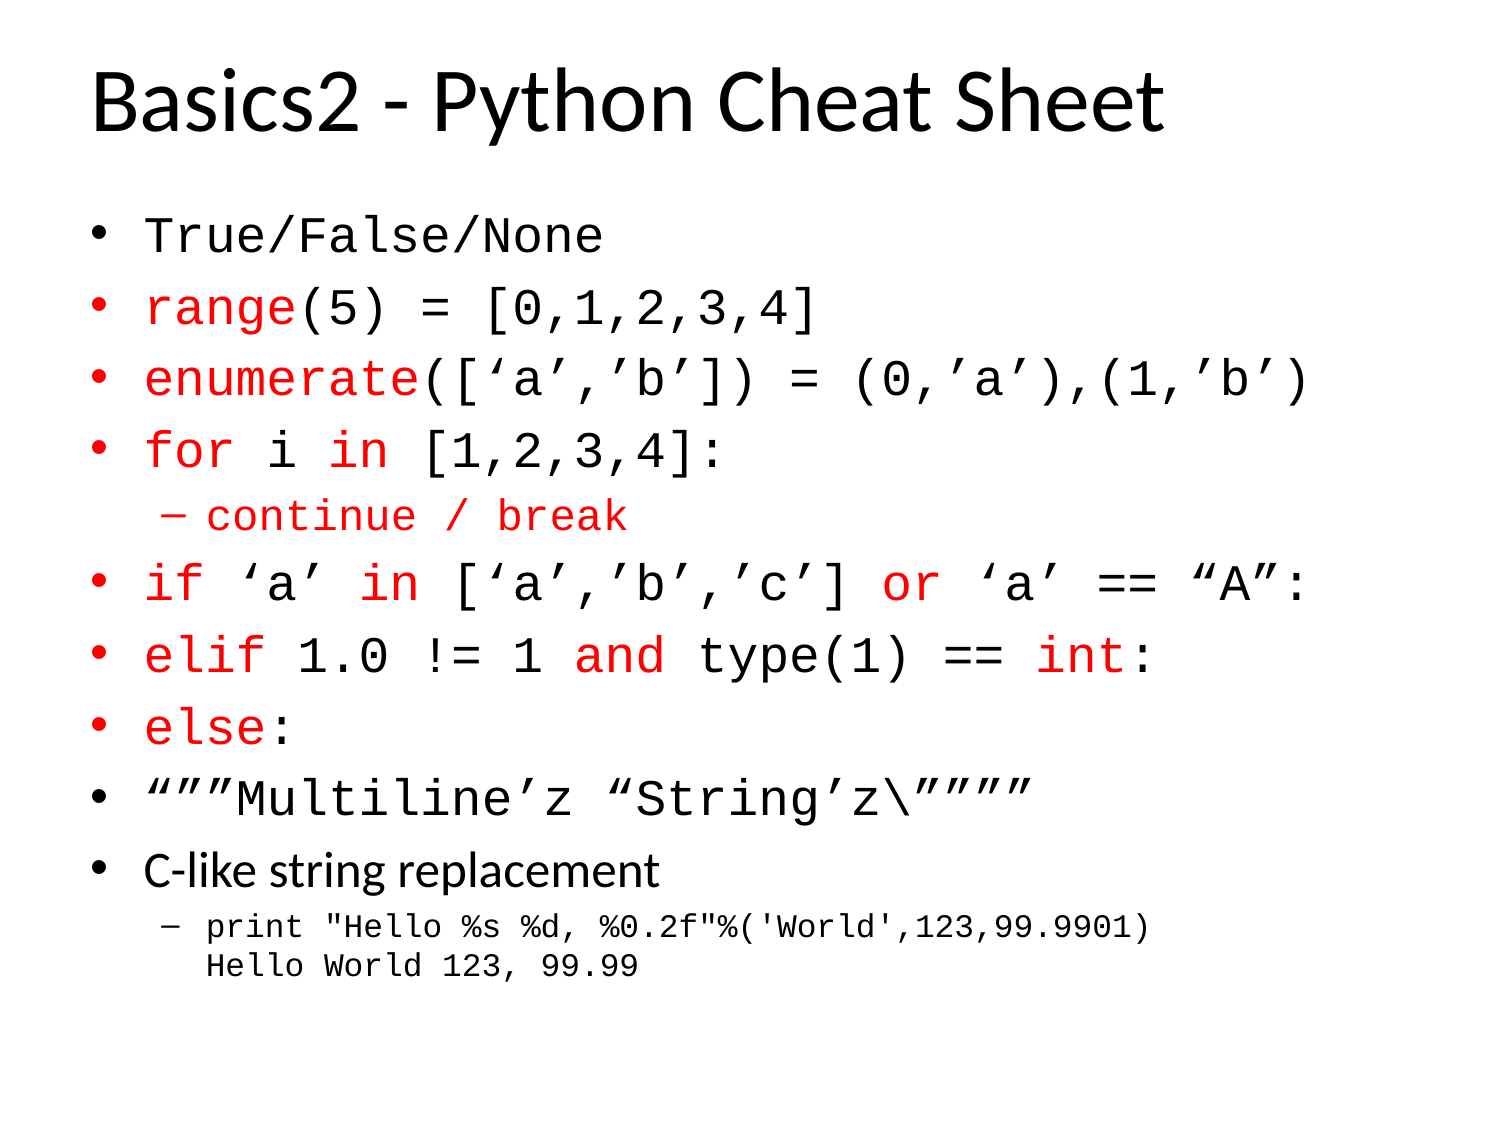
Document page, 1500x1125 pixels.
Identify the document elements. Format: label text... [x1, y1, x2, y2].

list True/False/None range(5) = [0,1,2,3,4] enumerate([‘a’,’b’]) = (0,’a’),(1,’b’) for i in [1,2,3,4]: continue / break if ‘a’ in [‘a’,’b’,’c’] or ‘a’ == “A”: elif 1.0 != 1 and type(1) == int: else: “””Multiline’z “String’z\”””” C-like string replacement print "Hello %s %d, %0.2f"%('World',123,99.9901) Hello World 123, 99.99 [75, 193, 1425, 1005]
title Basics2 - Python Cheat Sheet [75, 24, 1425, 165]
